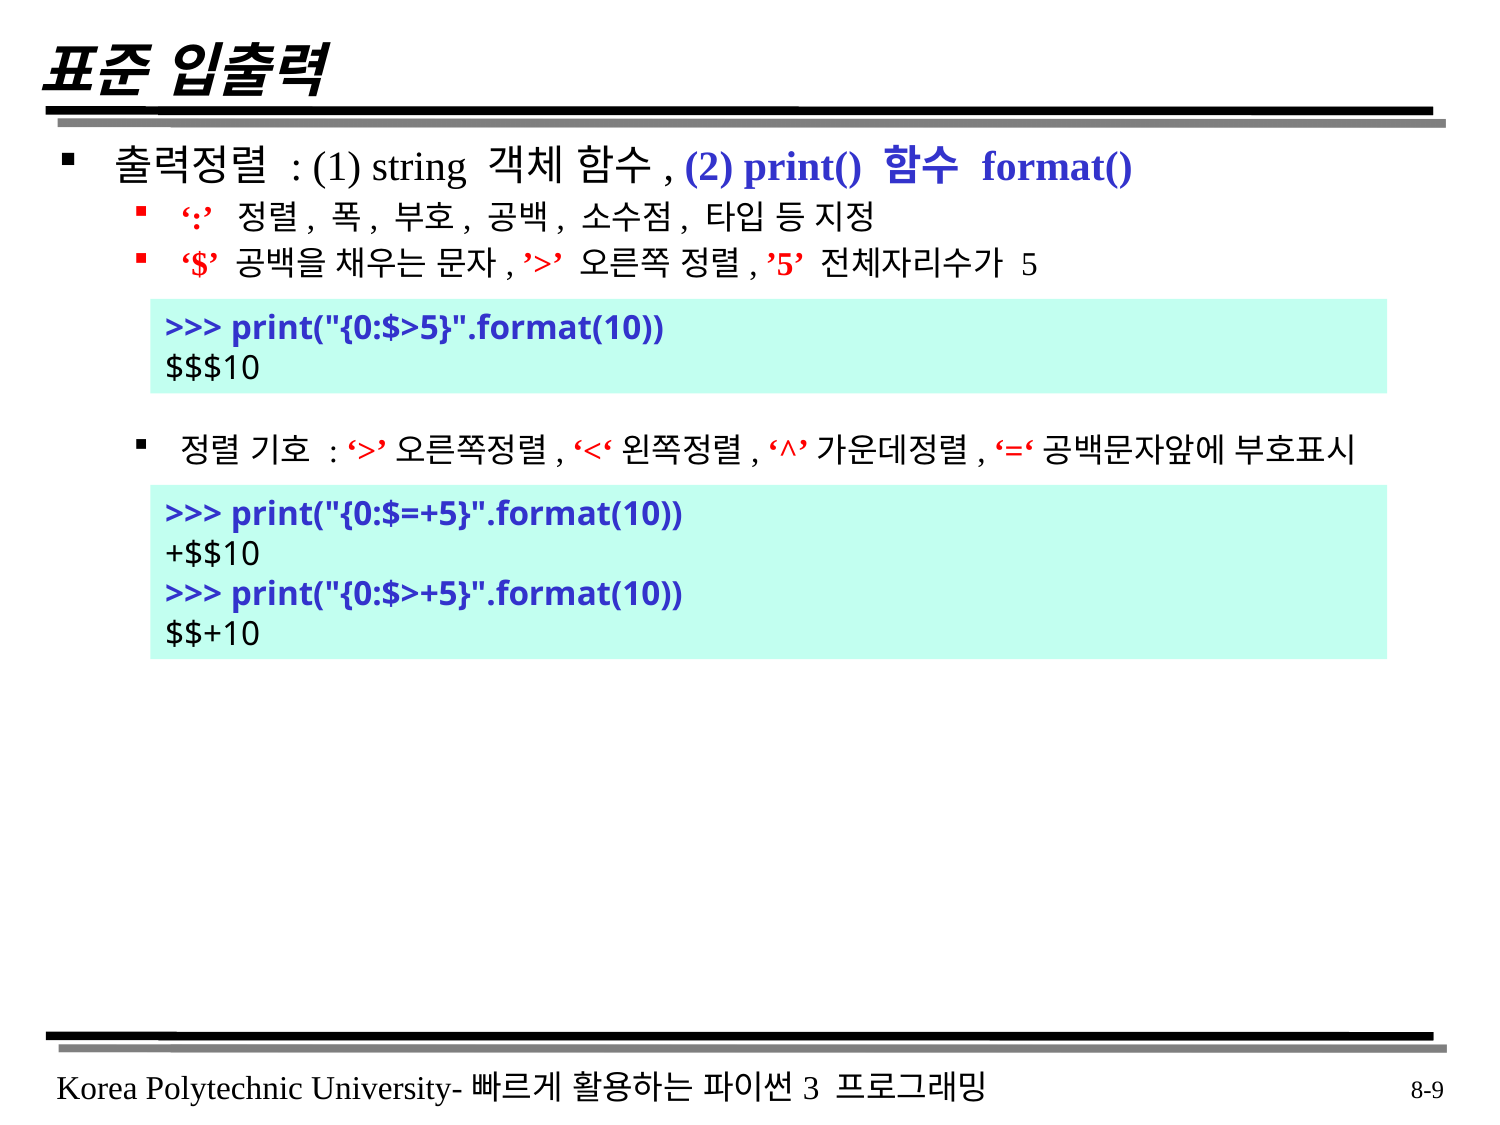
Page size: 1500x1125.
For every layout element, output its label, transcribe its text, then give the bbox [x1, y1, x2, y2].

title 표준 입출력 [25, 25, 1301, 101]
text_box [704, 189, 736, 266]
text_box >>> print("{0:$=+5}".format(10)) +$$10 >>> print("{0:$>+5}".format(10)) $$+10 [150, 484, 1388, 660]
text_box >>> print("{0:$>5}".format(10)) $$$10 [150, 298, 1388, 394]
slide_number 8-9 [1333, 1066, 1460, 1115]
text_box 출력정렬 : (1) string 객체 함수, (2) print() 함수 format() ‘:’ 정렬, 폭, 부호, 공백, 소수점, 타입 등 지정 ‘$’ 공백을 채우는 문자, ’>’ 오른쪽 정렬, ’5’ 전체자리수가 5 정렬 기호 : ‘>’오른쪽정렬, ‘<‘왼쪽정렬, ‘^’가운데정렬, ‘=‘공백문자앞에 부호표시 [43, 131, 1450, 977]
